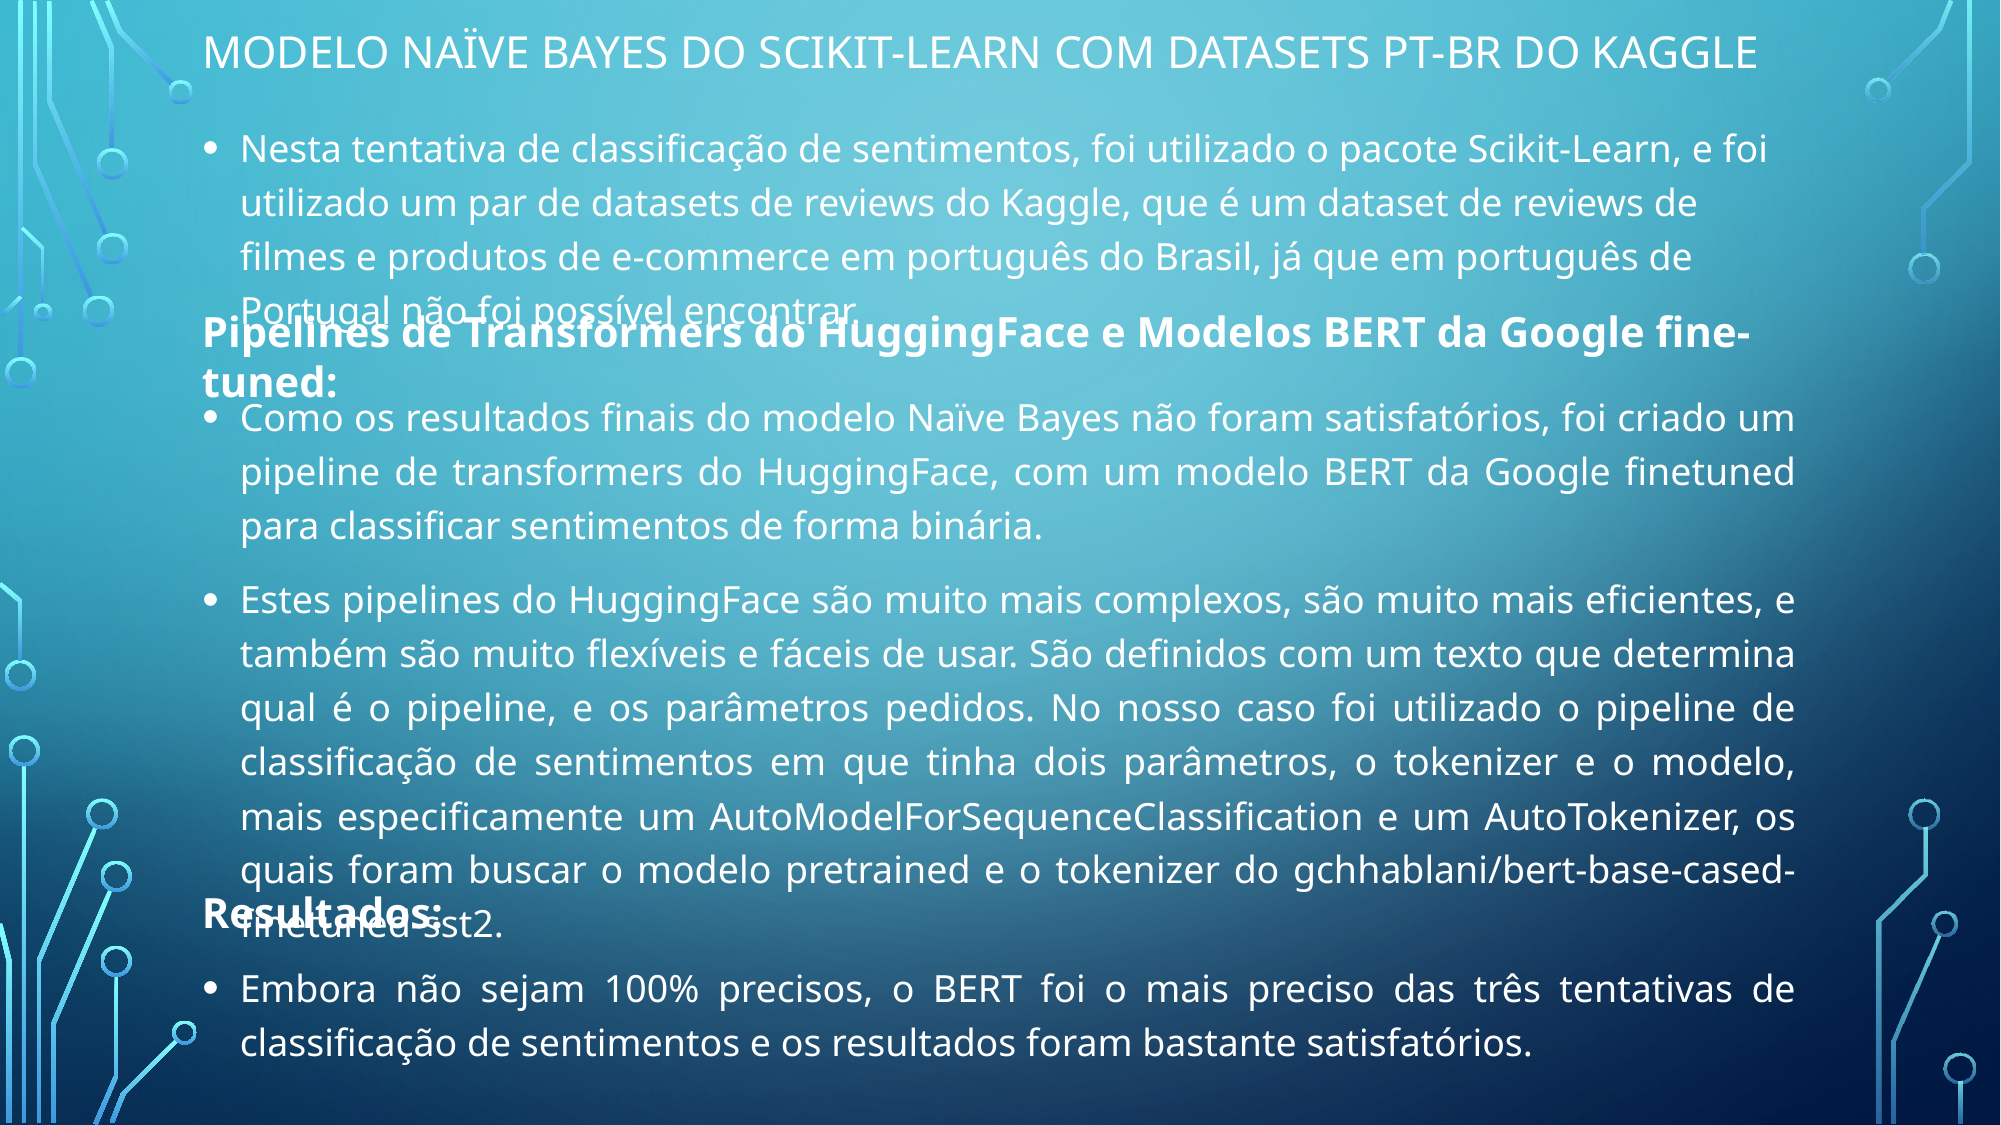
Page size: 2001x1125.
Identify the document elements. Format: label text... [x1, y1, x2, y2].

text_box Embora não sejam 100% precisos, o BERT foi o mais preciso das três tentativas de classificação de sentimentos e os resultados foram bastante satisfatórios. [187, 948, 1813, 1125]
list Nesta tentativa de classificação de sentimentos, foi utilizado o pacote Scikit-Learn, e foi utilizado um par de datasets de reviews do Kaggle, que é um dataset de reviews de filmes e produtos de e-commerce em português do Brasil, já que em português de Portugal não foi possível encontrar. [187, 109, 1813, 298]
text_box Como os resultados finais do modelo Naïve Bayes não foram satisfatórios, foi criado um pipeline de transformers do HuggingFace, com um modelo BERT da Google finetuned para classificar sentimentos de forma binária. Estes pipelines do HuggingFace são muito mais complexos, são muito mais eficientes, e também são muito flexíveis e fáceis de usar. São definidos com um texto que determina qual é o pipeline, e os parâmetros pedidos. No nosso caso foi utilizado o pipeline de classificação de sentimentos em que tinha dois parâmetros, o tokenizer e o modelo, mais especificamente um AutoModelForSequenceClassification e um AutoTokenizer, os quais foram buscar o modelo pretrained e o tokenizer do gchhablani/bert-base-cased-finetuned-sst2. [187, 377, 1813, 879]
text_box Pipelines de Transformers do HuggingFace e Modelos BERT da Google fine-tuned: [187, 298, 1839, 414]
text_box Modelo Naïve Bayes do Scikit-Learn com Datasets PT-BR do Kaggle [187, 0, 1813, 109]
text_box Resultados: [187, 879, 1839, 995]
